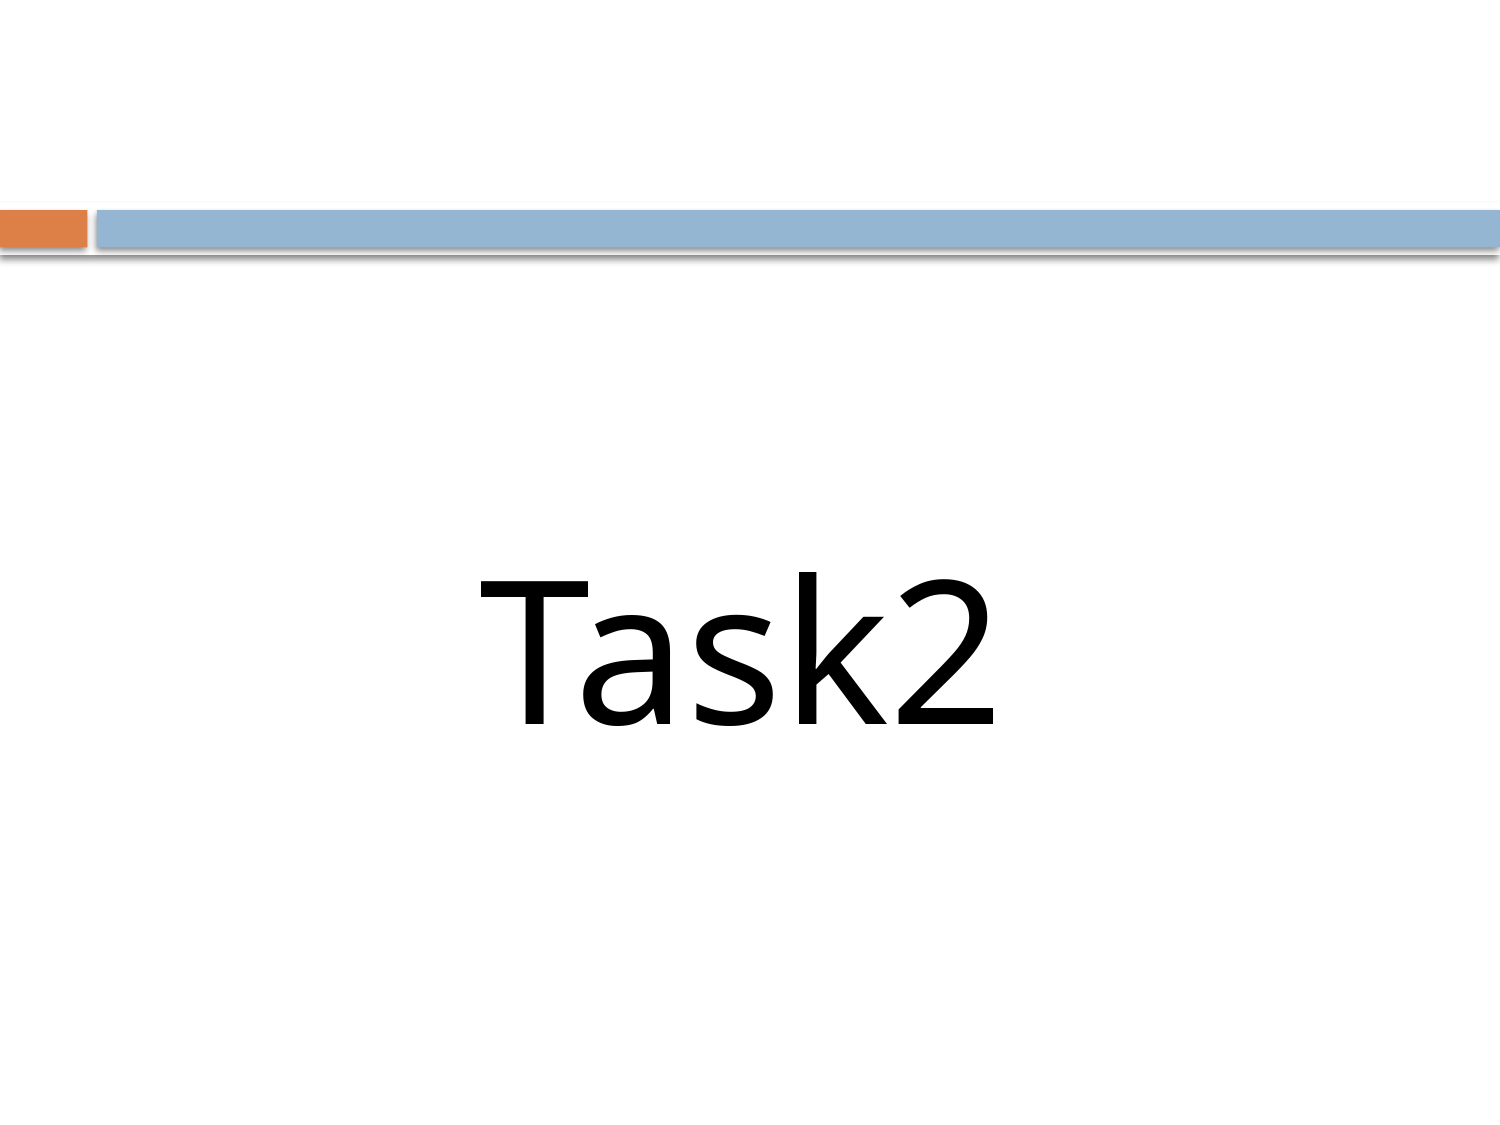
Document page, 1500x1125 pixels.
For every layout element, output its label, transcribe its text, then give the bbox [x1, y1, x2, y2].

list Task2 [100, 262, 1438, 1000]
